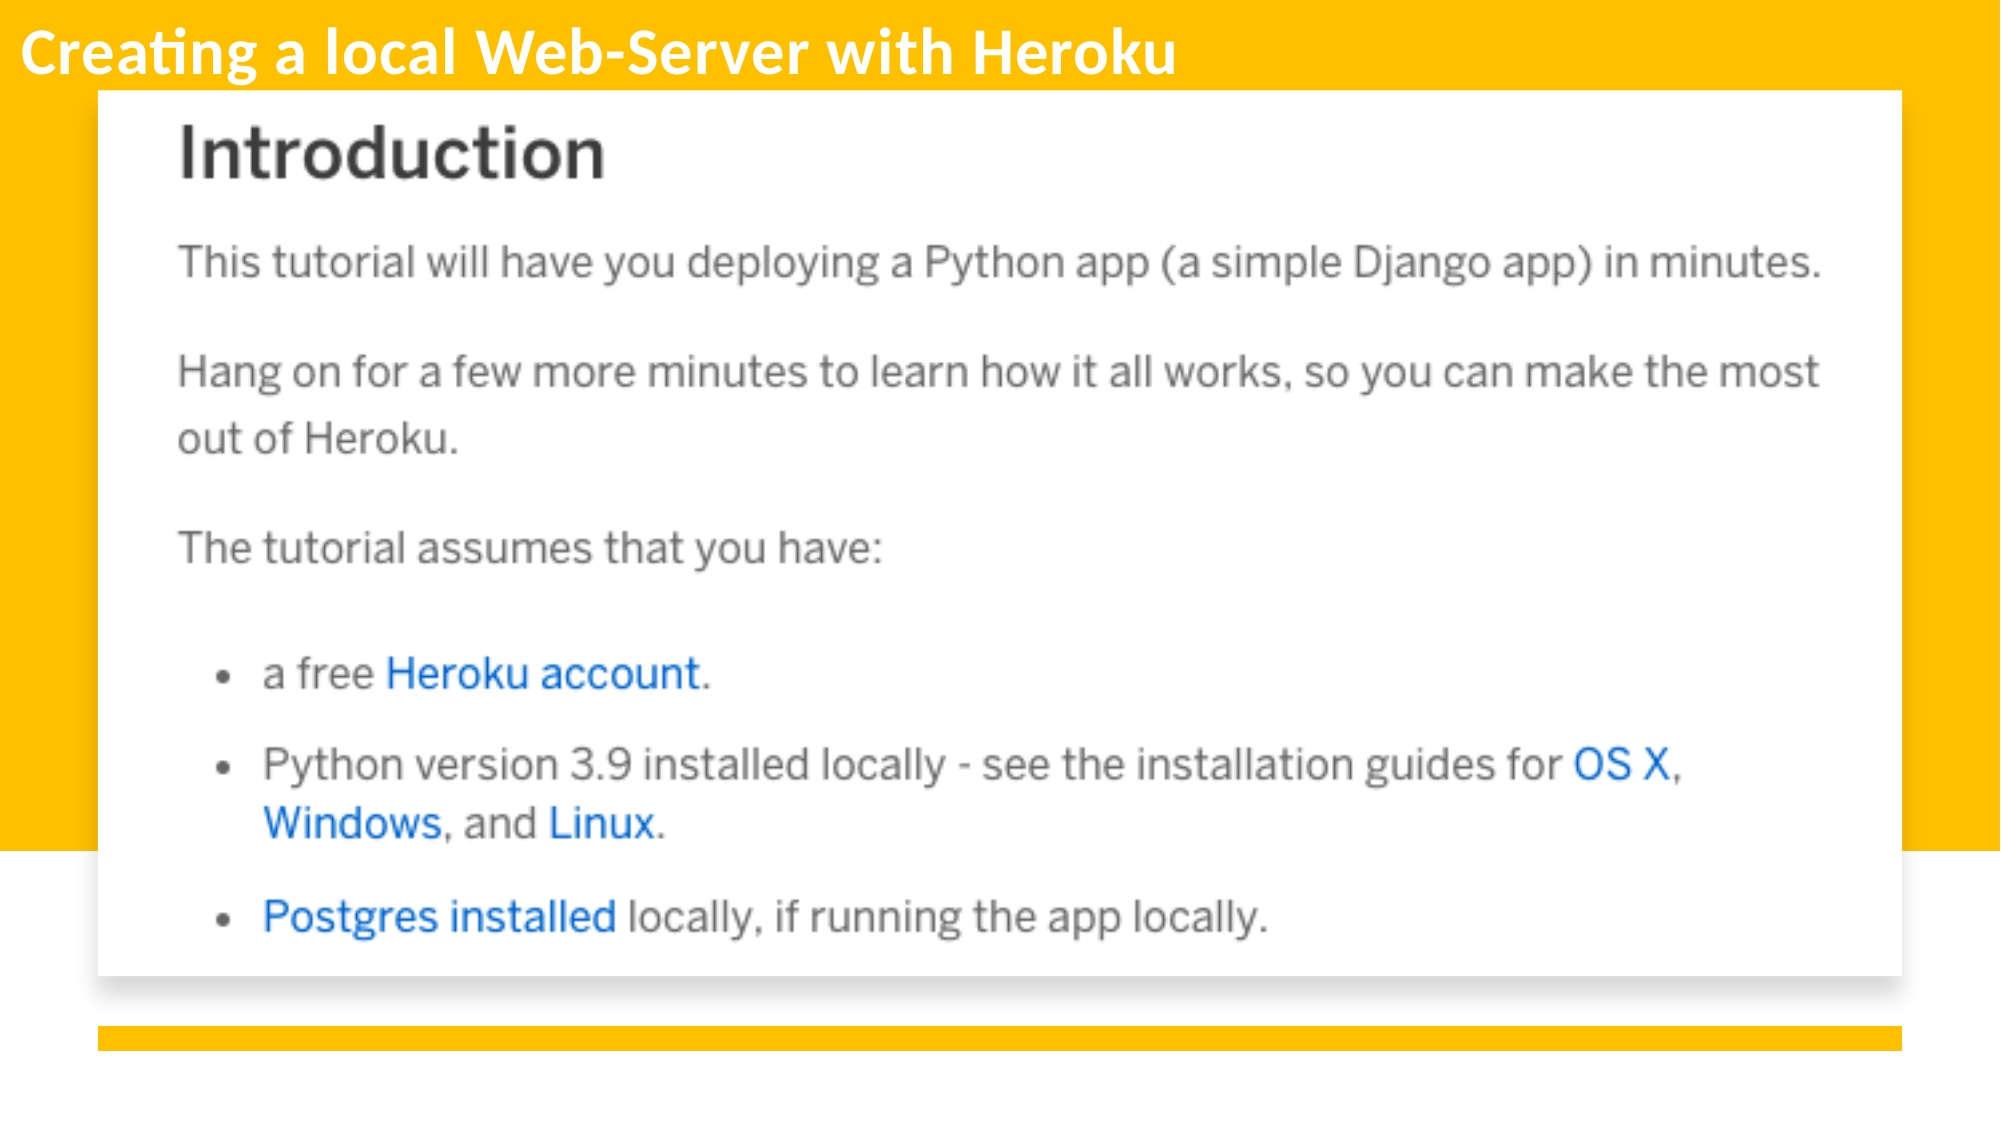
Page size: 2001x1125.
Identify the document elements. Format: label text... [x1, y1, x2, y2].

text_box [97, 89, 1903, 977]
text_box [1196, 0, 2000, 852]
text_box [0, 0, 97, 852]
picture [137, 123, 1863, 944]
text_box [0, 852, 2000, 1125]
text_box Creating a local Web-Server with Heroku [6, 0, 1196, 95]
